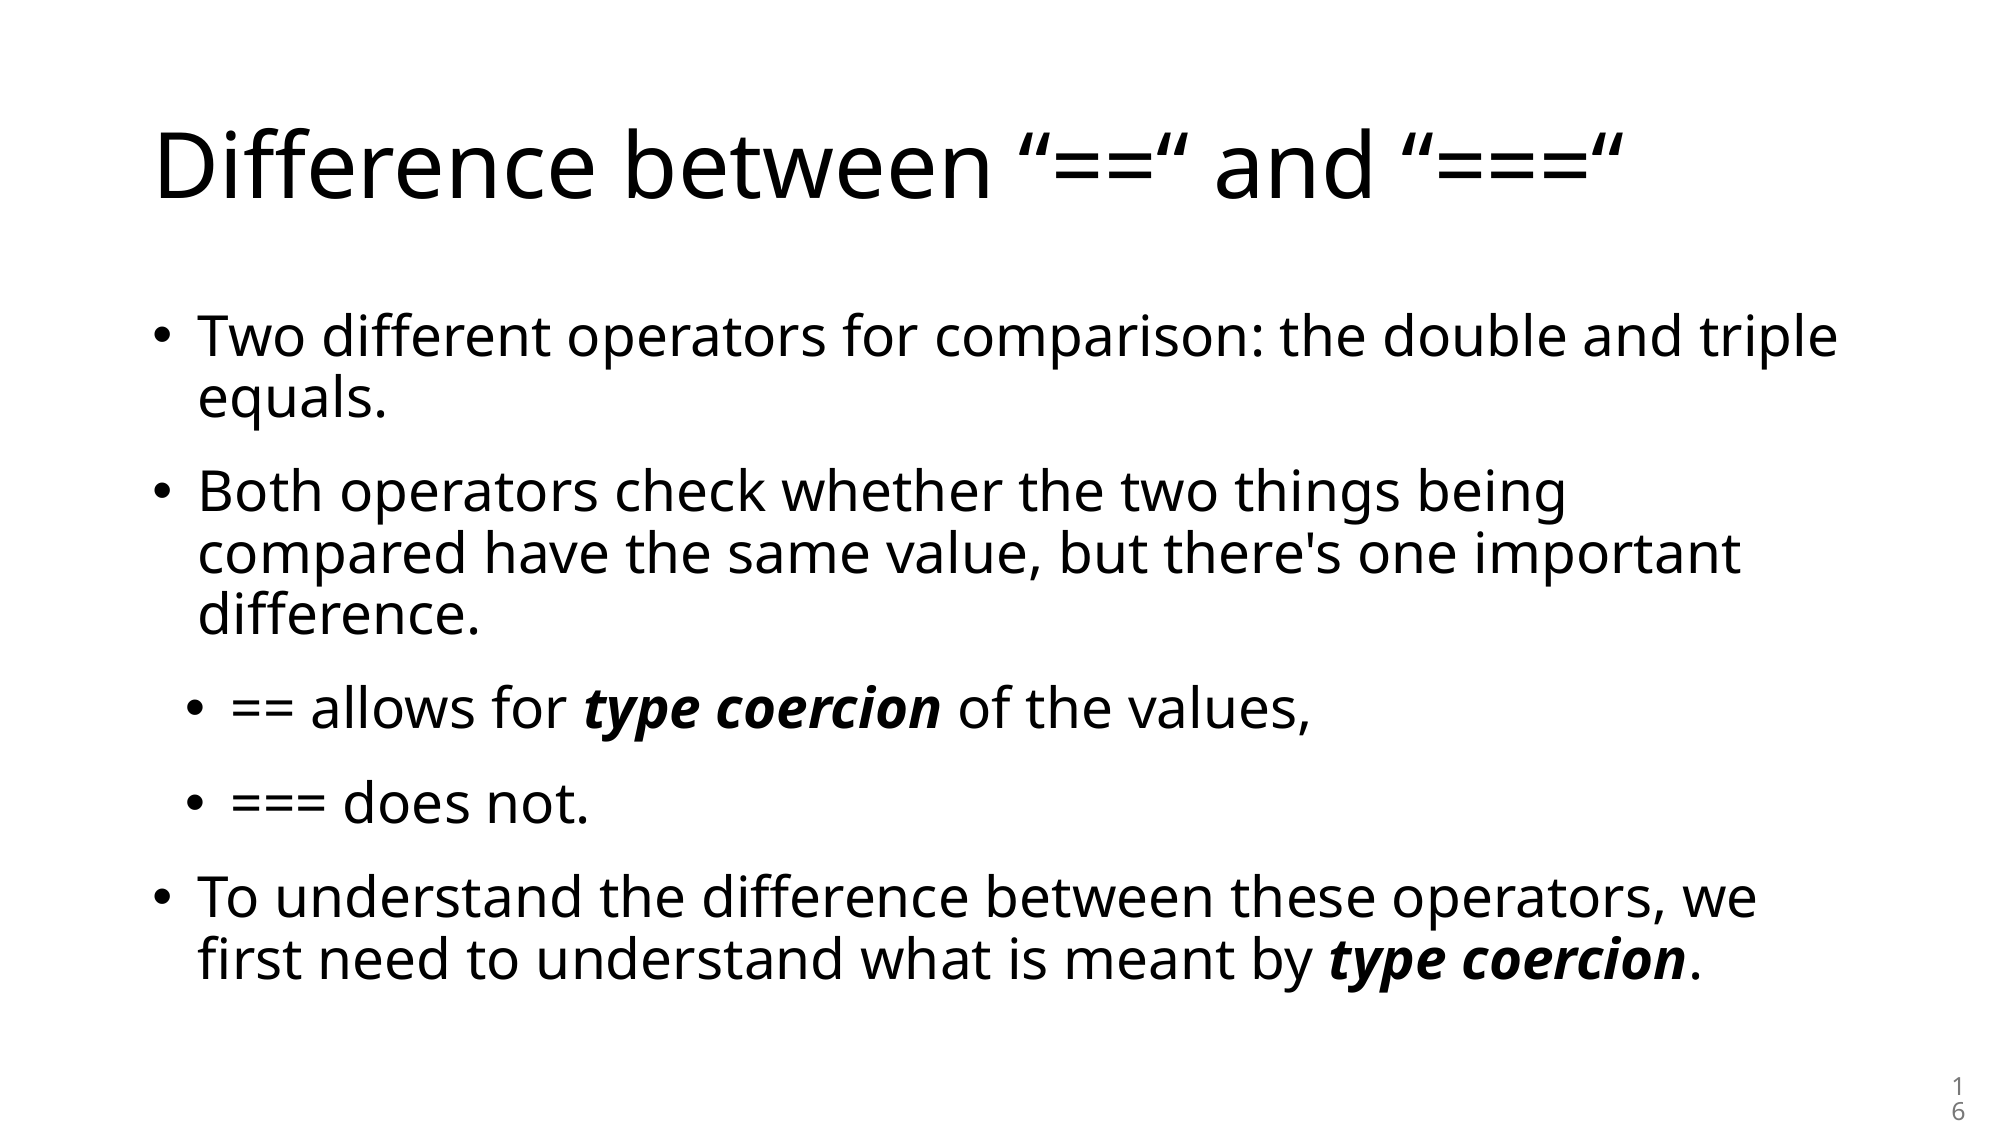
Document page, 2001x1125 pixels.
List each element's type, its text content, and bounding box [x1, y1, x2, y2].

title Difference between “==“ and “===“ [137, 59, 1863, 278]
slide_number 16 [1936, 1070, 1971, 1105]
list Two different operators for comparison: the double and triple equals. Both operators check whether the two things being compared have the same value, but there's one important difference. == allows for type coercion of the values, === does not. To understand the difference between these operators, we first need to understand what is meant by type coercion. [137, 299, 1863, 1014]
